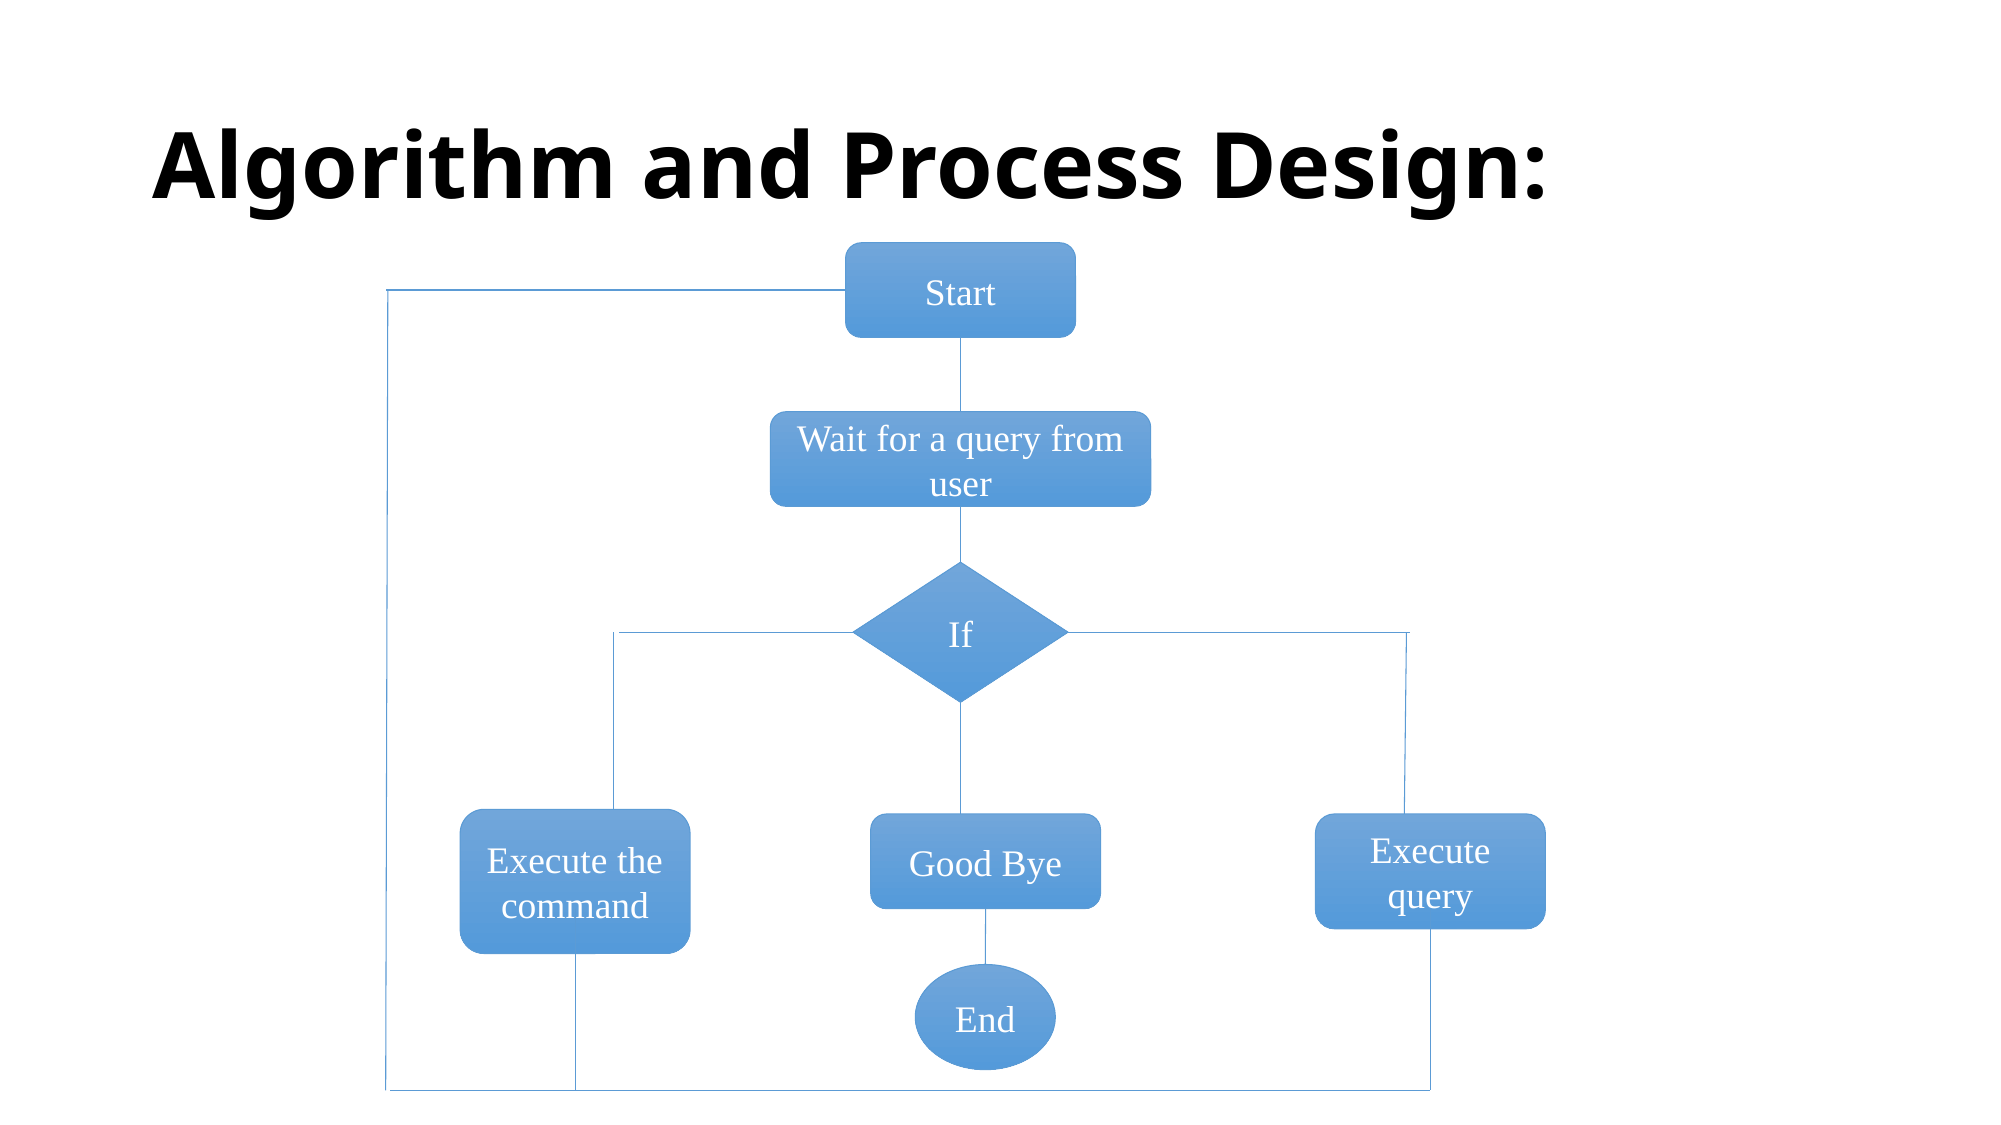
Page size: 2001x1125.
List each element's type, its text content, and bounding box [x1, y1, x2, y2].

title Algorithm and Process Design: [137, 59, 1863, 278]
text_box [385, 242, 1546, 1091]
